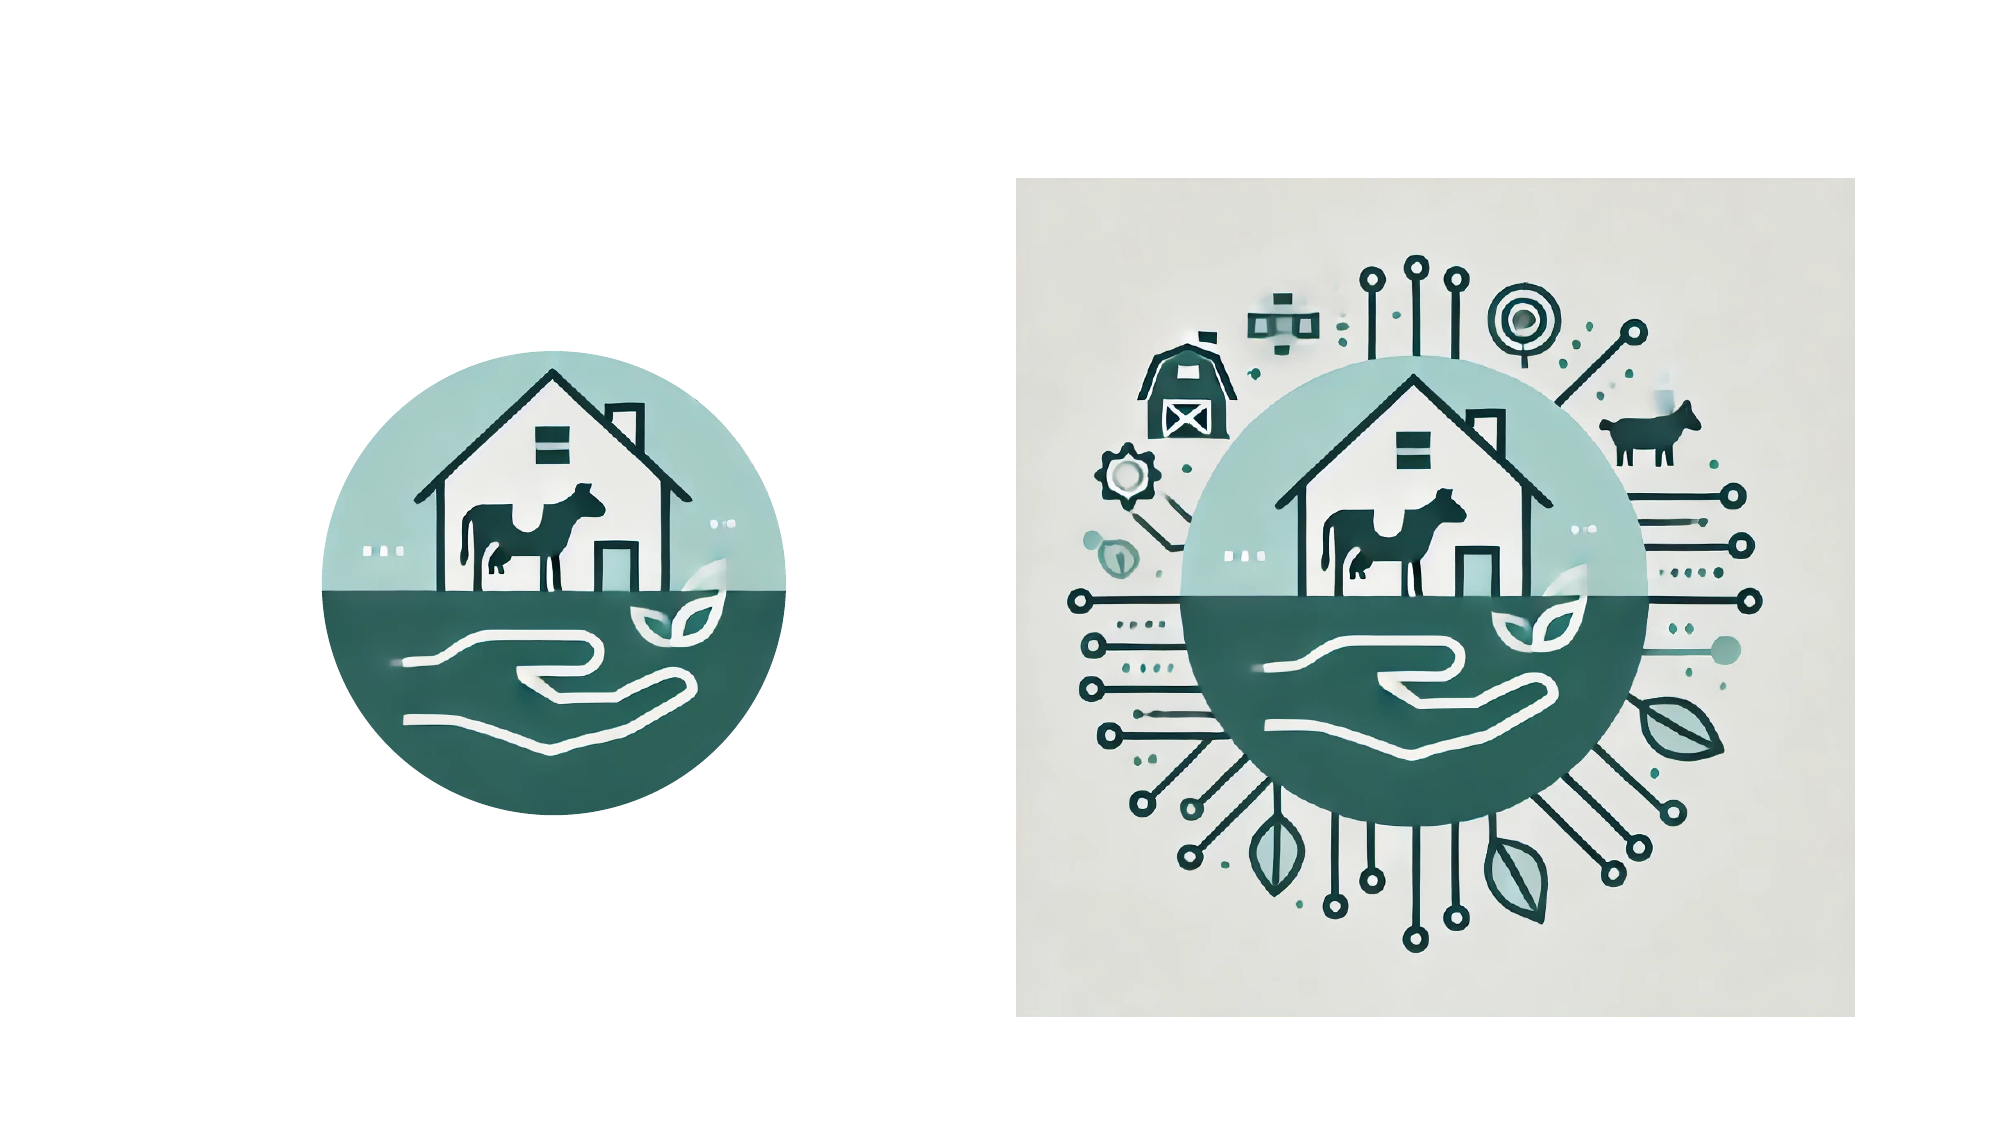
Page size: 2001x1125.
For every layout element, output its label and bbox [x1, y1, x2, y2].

picture [321, 351, 786, 816]
picture [1016, 178, 1855, 1017]
